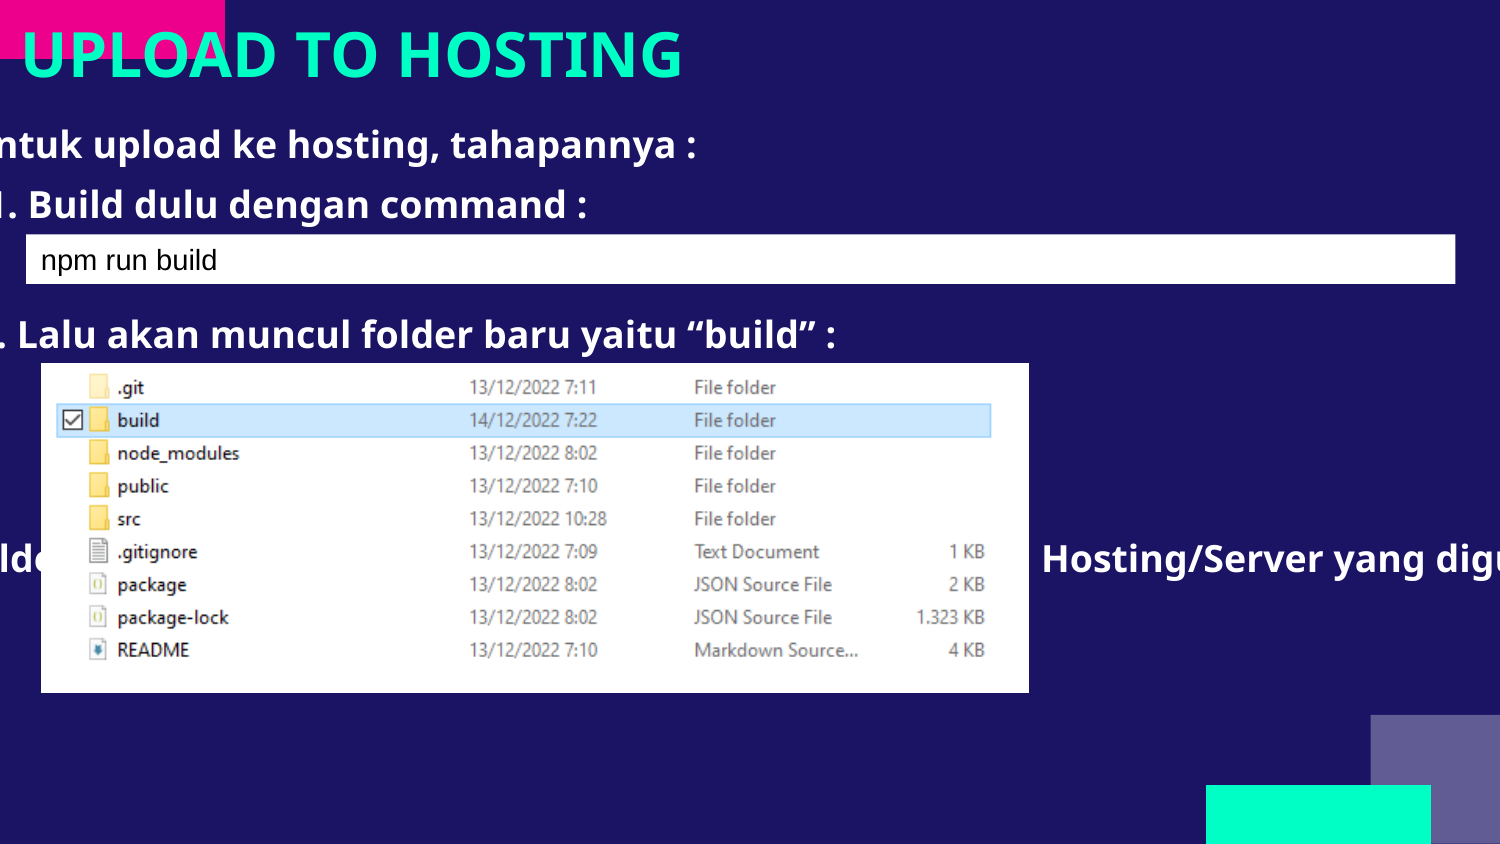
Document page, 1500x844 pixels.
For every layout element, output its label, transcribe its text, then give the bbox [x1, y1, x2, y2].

text_box npm run build [26, 234, 1456, 284]
picture [40, 363, 1029, 694]
text_box 1. Build dulu dengan command : [0, 173, 603, 234]
text_box 3. Folder tersebutlah yang perlu di copy dan paste ke dalam Hosting/Server yang digunkan. [0, 528, 35, 588]
text_box 2. Lalu akan muncul folder baru yaitu “build” : [0, 303, 852, 364]
title UPLOAD TO HOSTING [5, 0, 1353, 110]
text_box 3. Folder tersebutlah yang perlu di copy dan paste ke dalam Hosting/Server yang digunkan. [1035, 528, 1500, 588]
text_box Untuk upload ke hosting, tahapannya : [0, 113, 713, 173]
